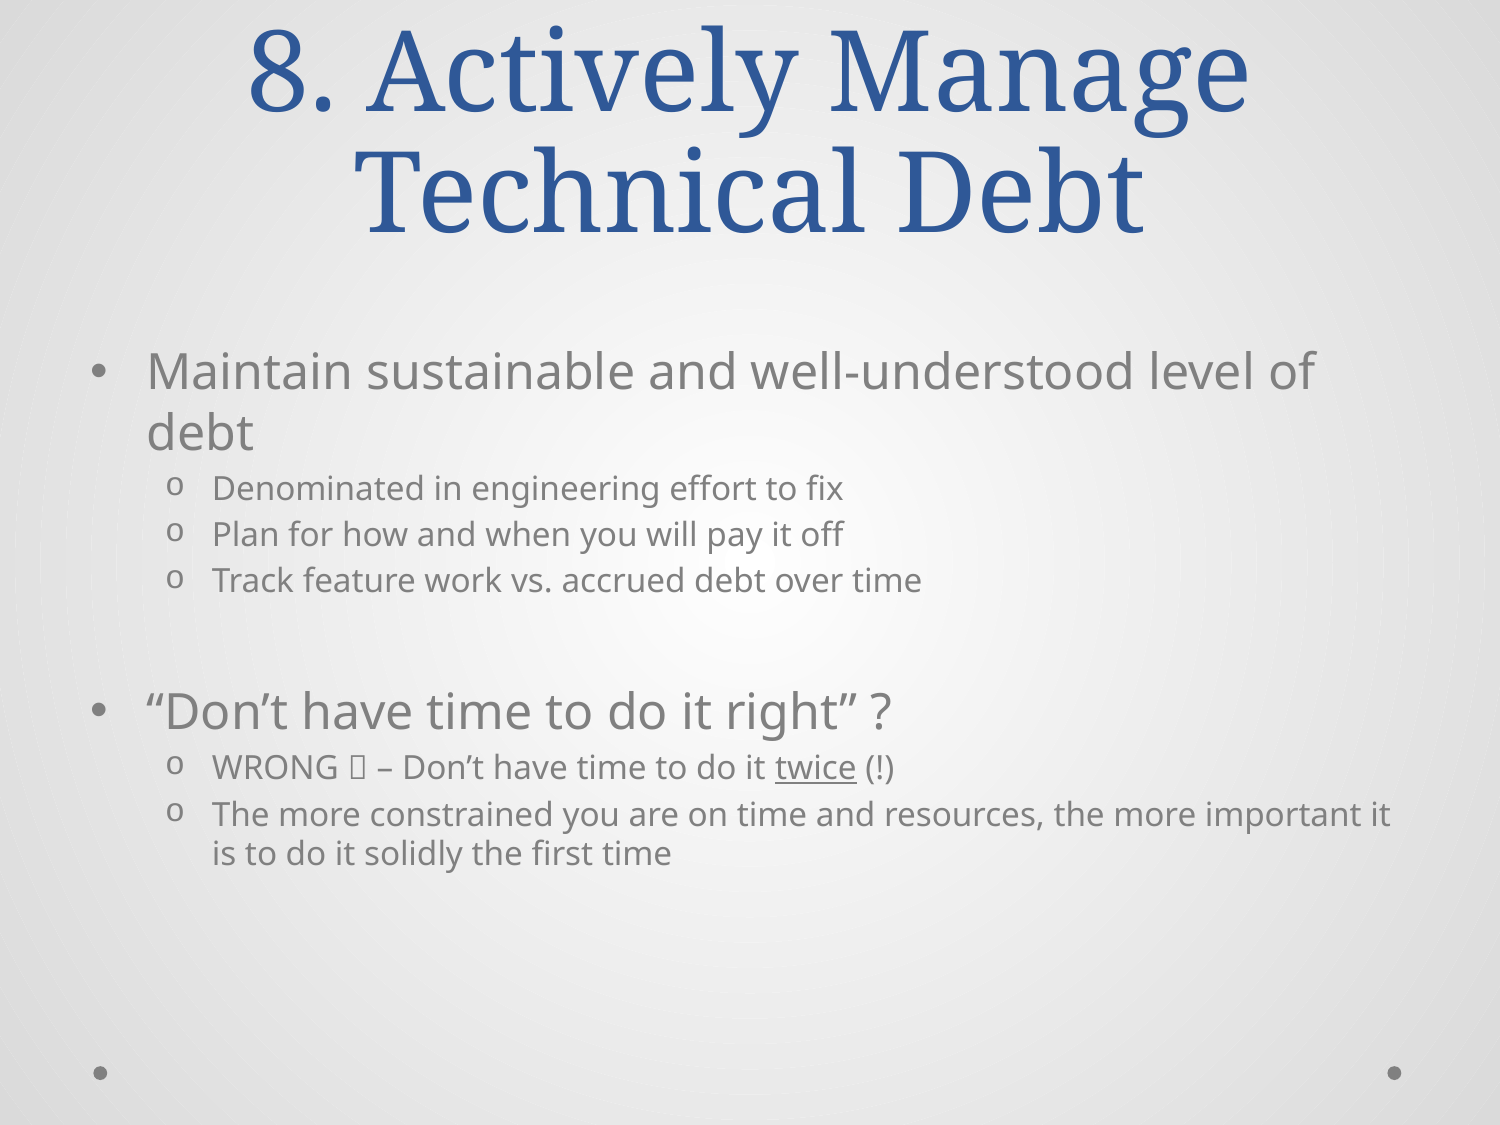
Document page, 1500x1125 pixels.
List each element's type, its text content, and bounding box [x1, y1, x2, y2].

list Maintain sustainable and well-understood level of debt Denominated in engineering effort to fix Plan for how and when you will pay it off Track feature work vs. accrued debt over time “Don’t have time to do it right” ? WRONG  – Don’t have time to do it twice (!) The more constrained you are on time and resources, the more important it is to do it solidly the first time [75, 262, 1425, 1005]
title 8. Actively Manage Technical Debt [75, 0, 1425, 262]
